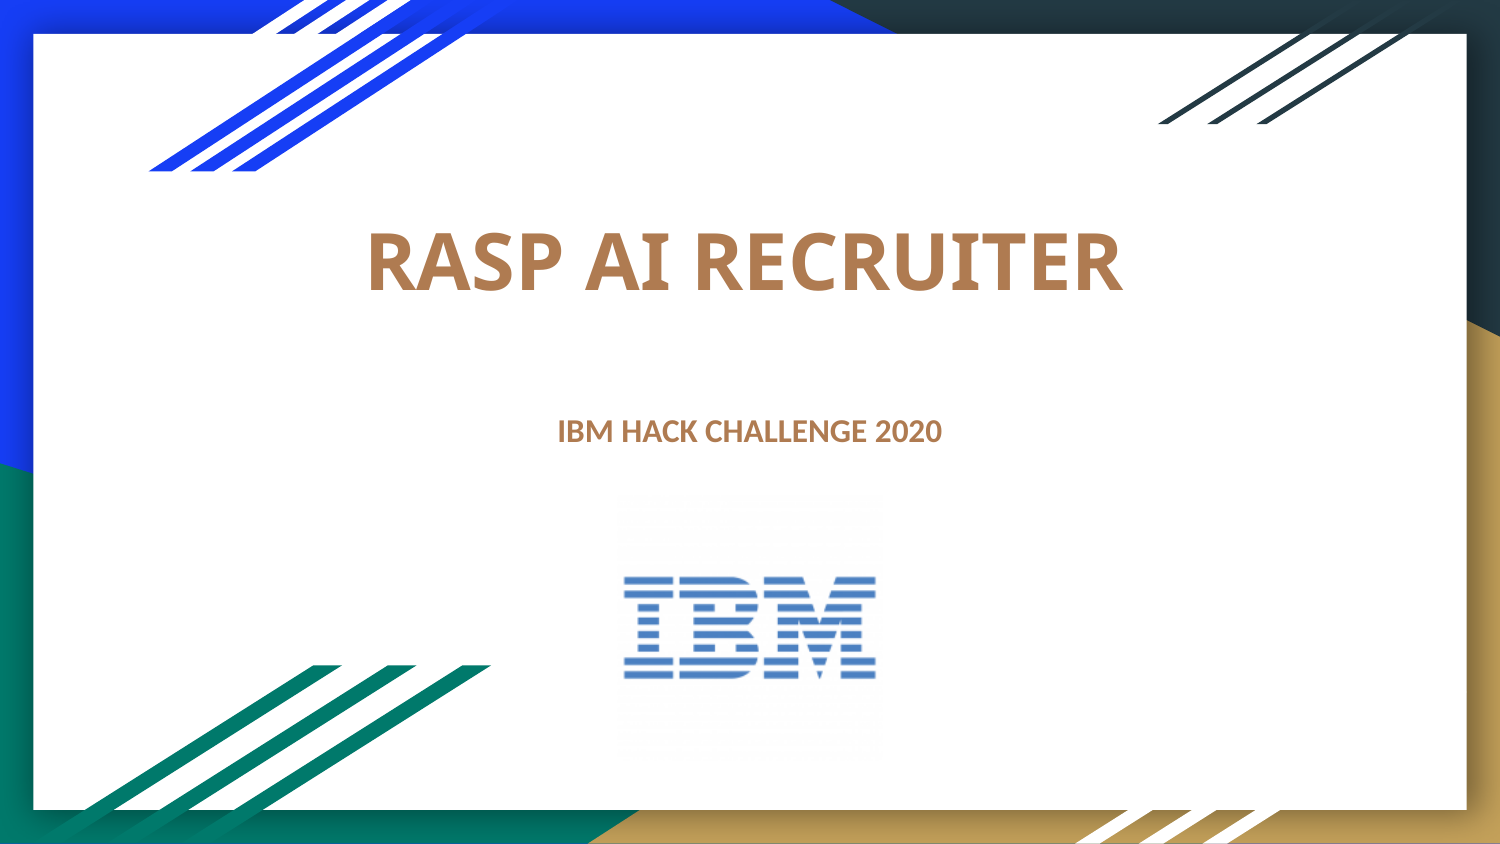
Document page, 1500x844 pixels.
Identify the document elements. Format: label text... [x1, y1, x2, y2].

title RASP AI RECRUITER [304, 140, 1185, 378]
picture [616, 495, 883, 762]
subtitle IBM HACK CHALLENGE 2020 [310, 393, 1190, 480]
